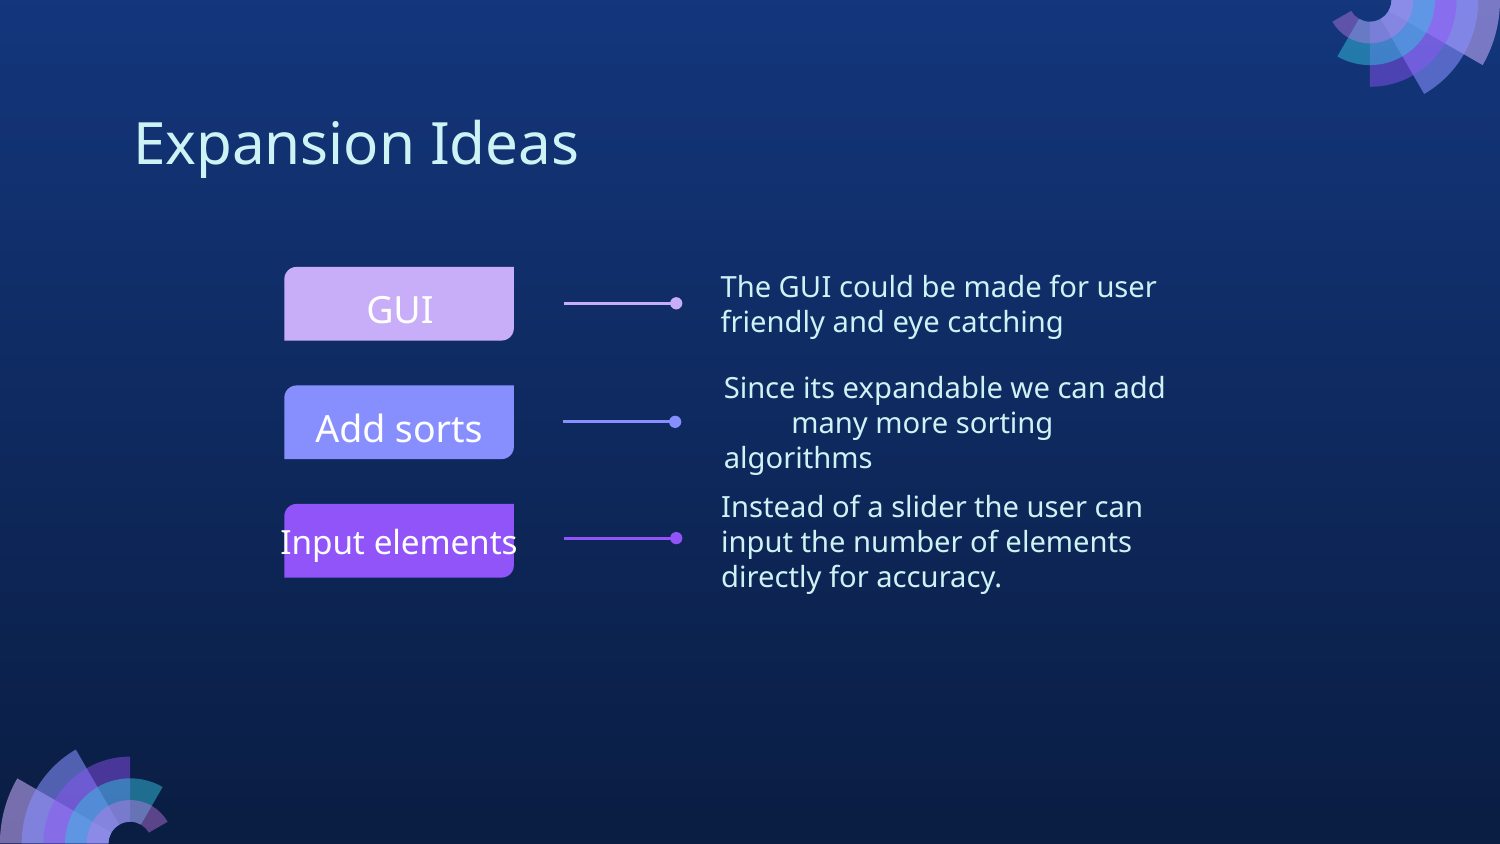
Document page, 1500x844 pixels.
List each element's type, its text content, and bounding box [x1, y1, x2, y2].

title Expansion Ideas [118, 90, 1382, 185]
subtitle GUI [303, 271, 497, 336]
text_box [284, 454, 512, 460]
text_box The GUI could be made for user friendly and eye catching [676, 255, 1217, 352]
text_box Instead of a slider the user can input the number of elements directly for accuracy. [676, 492, 1217, 589]
text_box [284, 571, 513, 578]
text_box [287, 385, 514, 389]
text_box Since its expandable we can add many more sorting algorithms [708, 373, 1217, 470]
subtitle Input elements [259, 506, 539, 571]
text_box [284, 266, 514, 341]
subtitle Add sorts [269, 389, 529, 454]
